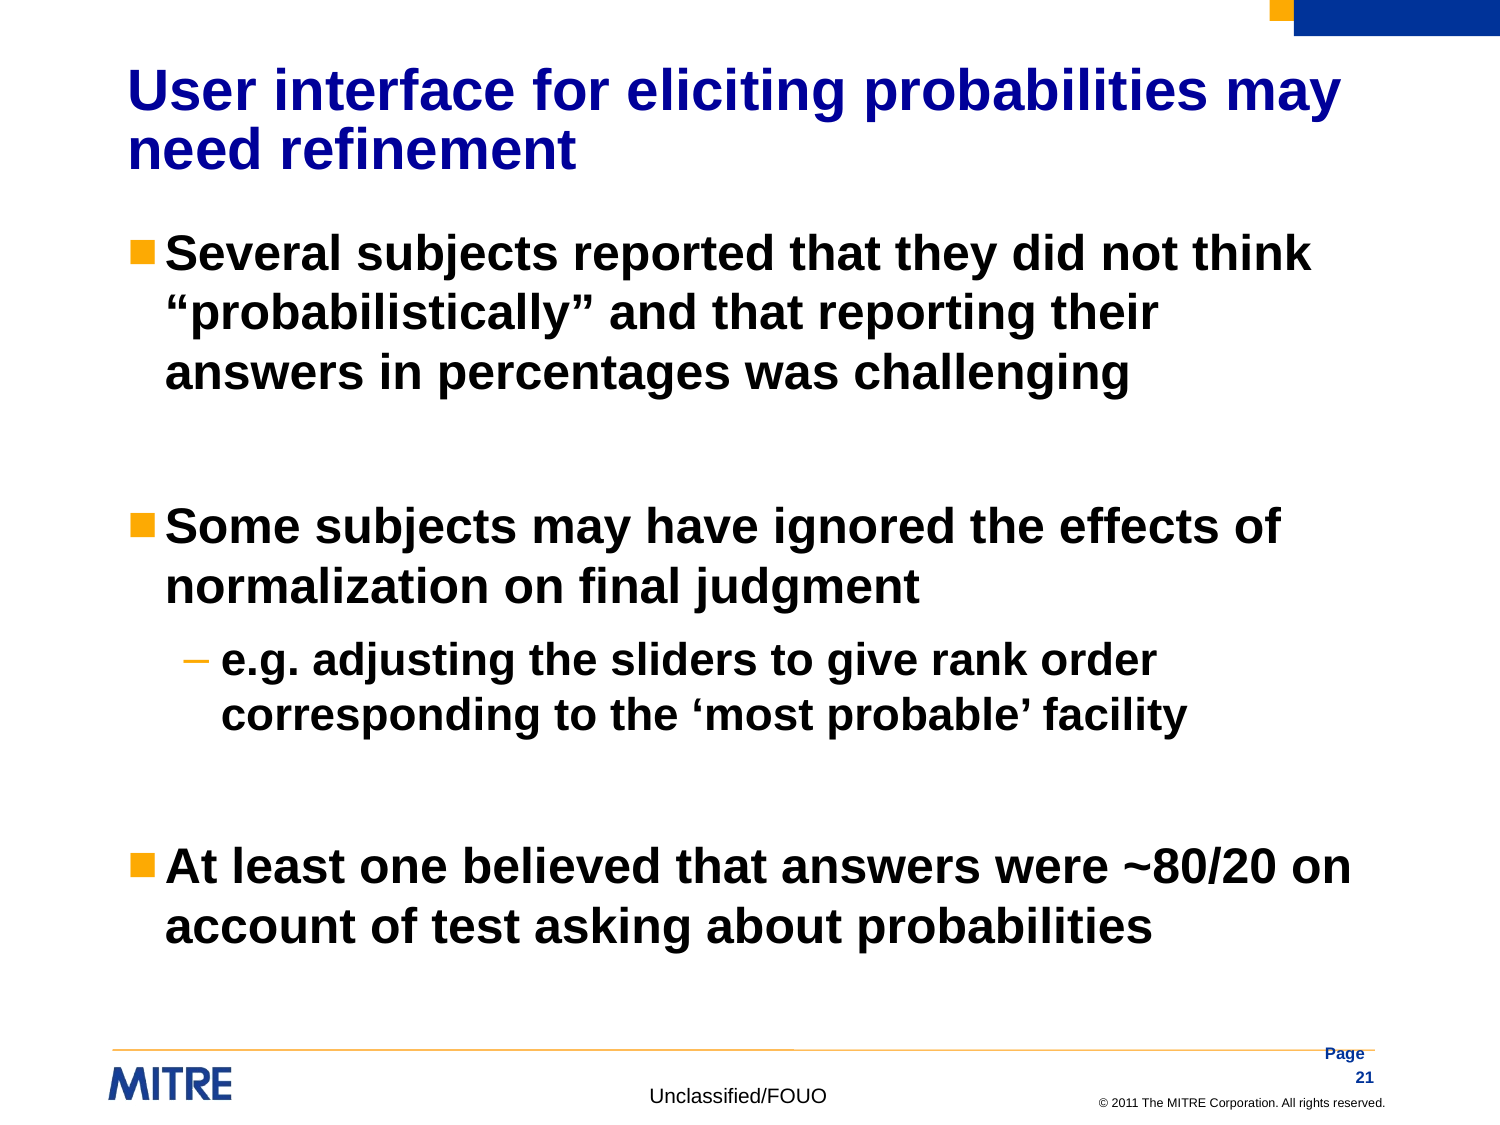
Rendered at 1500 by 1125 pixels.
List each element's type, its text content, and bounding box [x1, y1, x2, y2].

title User interface for eliciting probabilities may need refinement [112, 45, 1375, 200]
slide_number Page 21 [1301, 1049, 1390, 1076]
picture [103, 1064, 236, 1106]
list Several subjects reported that they did not think “probabilistically” and that reporting their answers in percentages was challenging Some subjects may have ignored the effects of normalization on final judgment e.g. adjusting the sliders to give rank order corresponding to the ‘most probable’ facility At least one believed that answers were ~80/20 on account of test asking about probabilities [112, 212, 1376, 1015]
